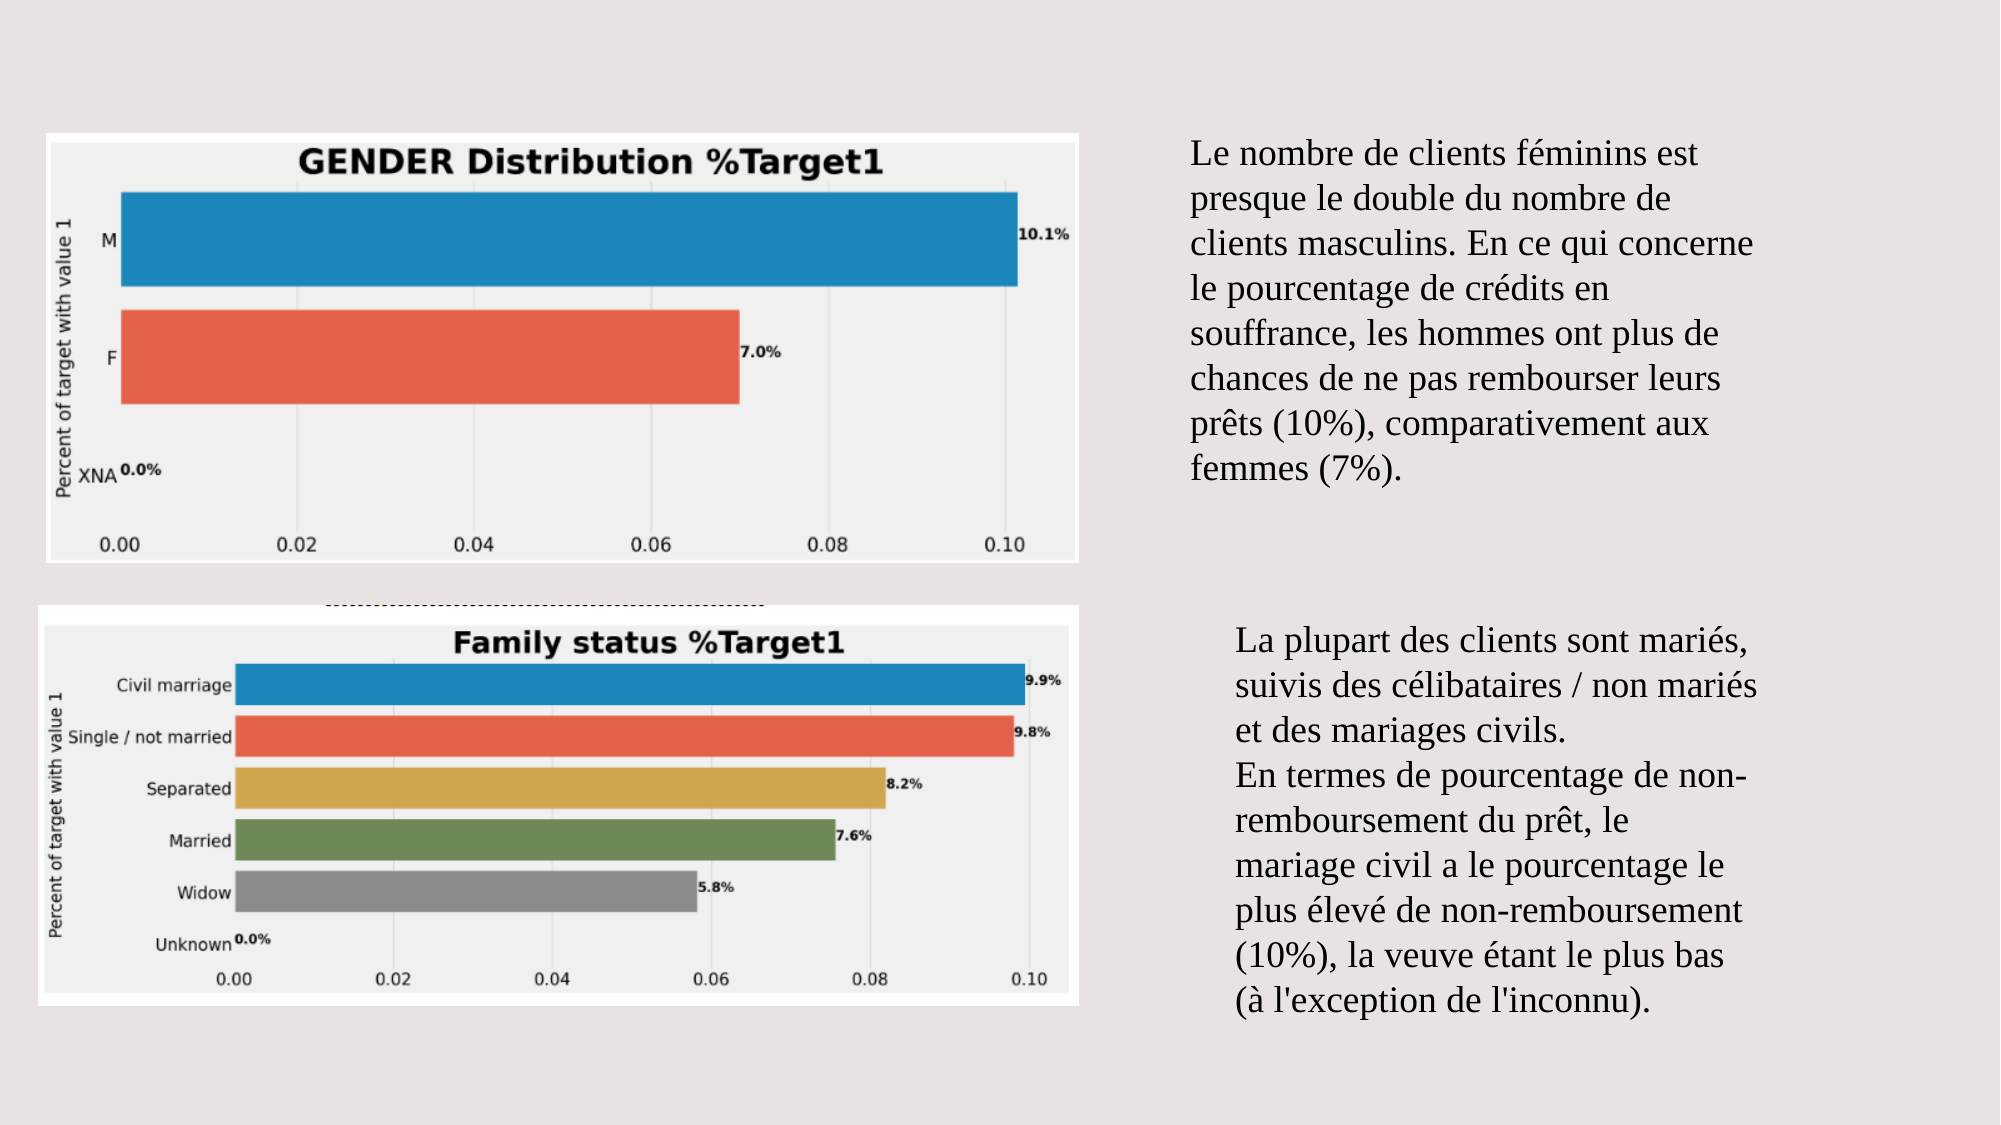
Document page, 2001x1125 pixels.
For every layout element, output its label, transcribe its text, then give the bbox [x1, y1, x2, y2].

text_box Le nombre de clients féminins est presque le double du nombre de clients masculins. En ce qui concerne le pourcentage de crédits en souffrance, les hommes ont plus de chances de ne pas rembourser leurs prêts (10%), comparativement aux femmes (7%). [1175, 121, 1776, 496]
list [46, 133, 1080, 563]
text_box La plupart des clients sont mariés, suivis des célibataires / non mariés et des mariages civils. En termes de pourcentage de non-remboursement du prêt, le mariage civil a le pourcentage le plus élevé de non-remboursement (10%), la veuve étant le plus bas (à l'exception de l'inconnu). [1220, 607, 1776, 1073]
picture [38, 605, 1080, 1007]
